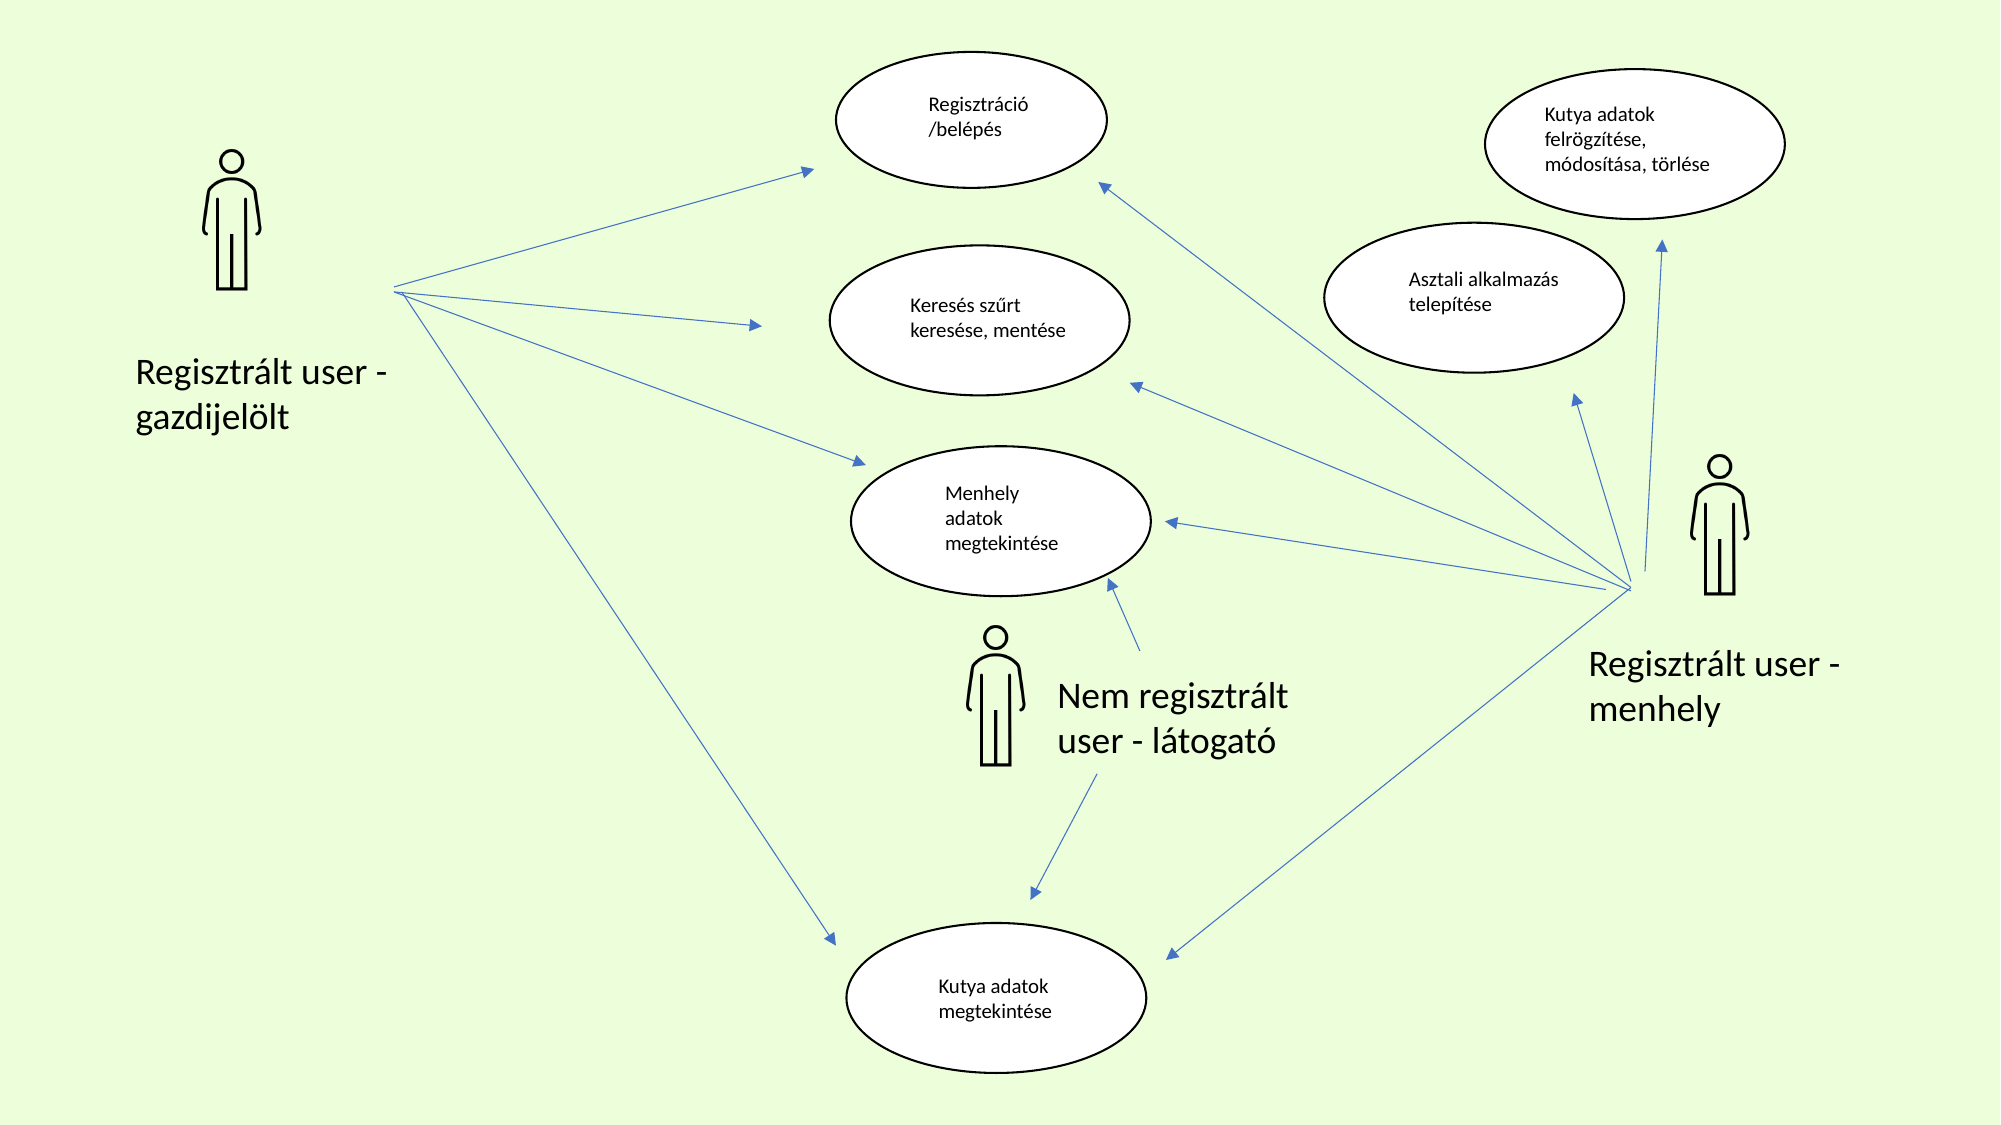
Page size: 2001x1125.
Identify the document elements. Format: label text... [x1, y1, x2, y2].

picture [1644, 449, 1795, 600]
text_box Nem regisztrált user - látogató [1071, 663, 1165, 769]
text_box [1573, 392, 1631, 582]
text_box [1107, 588, 1140, 651]
text_box [840, 244, 1098, 397]
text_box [1644, 239, 1663, 572]
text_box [401, 291, 837, 946]
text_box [393, 291, 401, 466]
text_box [837, 291, 866, 466]
text_box [849, 445, 1098, 598]
text_box [834, 50, 1108, 189]
text_box Regisztráció/belépés [913, 83, 1046, 149]
text_box [845, 921, 1148, 1075]
text_box Kutya adatok megtekintése [923, 965, 1122, 1031]
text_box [1030, 773, 1098, 900]
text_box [1165, 588, 1631, 960]
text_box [1098, 181, 1631, 588]
text_box Menhely adatok megtekintése [930, 472, 1091, 562]
picture [920, 620, 1071, 771]
text_box Regisztrált user - menhely [1631, 631, 1867, 737]
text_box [393, 168, 815, 287]
picture [156, 144, 307, 295]
text_box Regisztrált user - gazdijelölt [120, 339, 393, 445]
text_box [1483, 68, 1786, 221]
text_box Keresés szűrt keresése, mentése [895, 284, 1098, 350]
text_box Kutya adatok felrögzítése, módosítása, törlése [1529, 93, 1743, 183]
